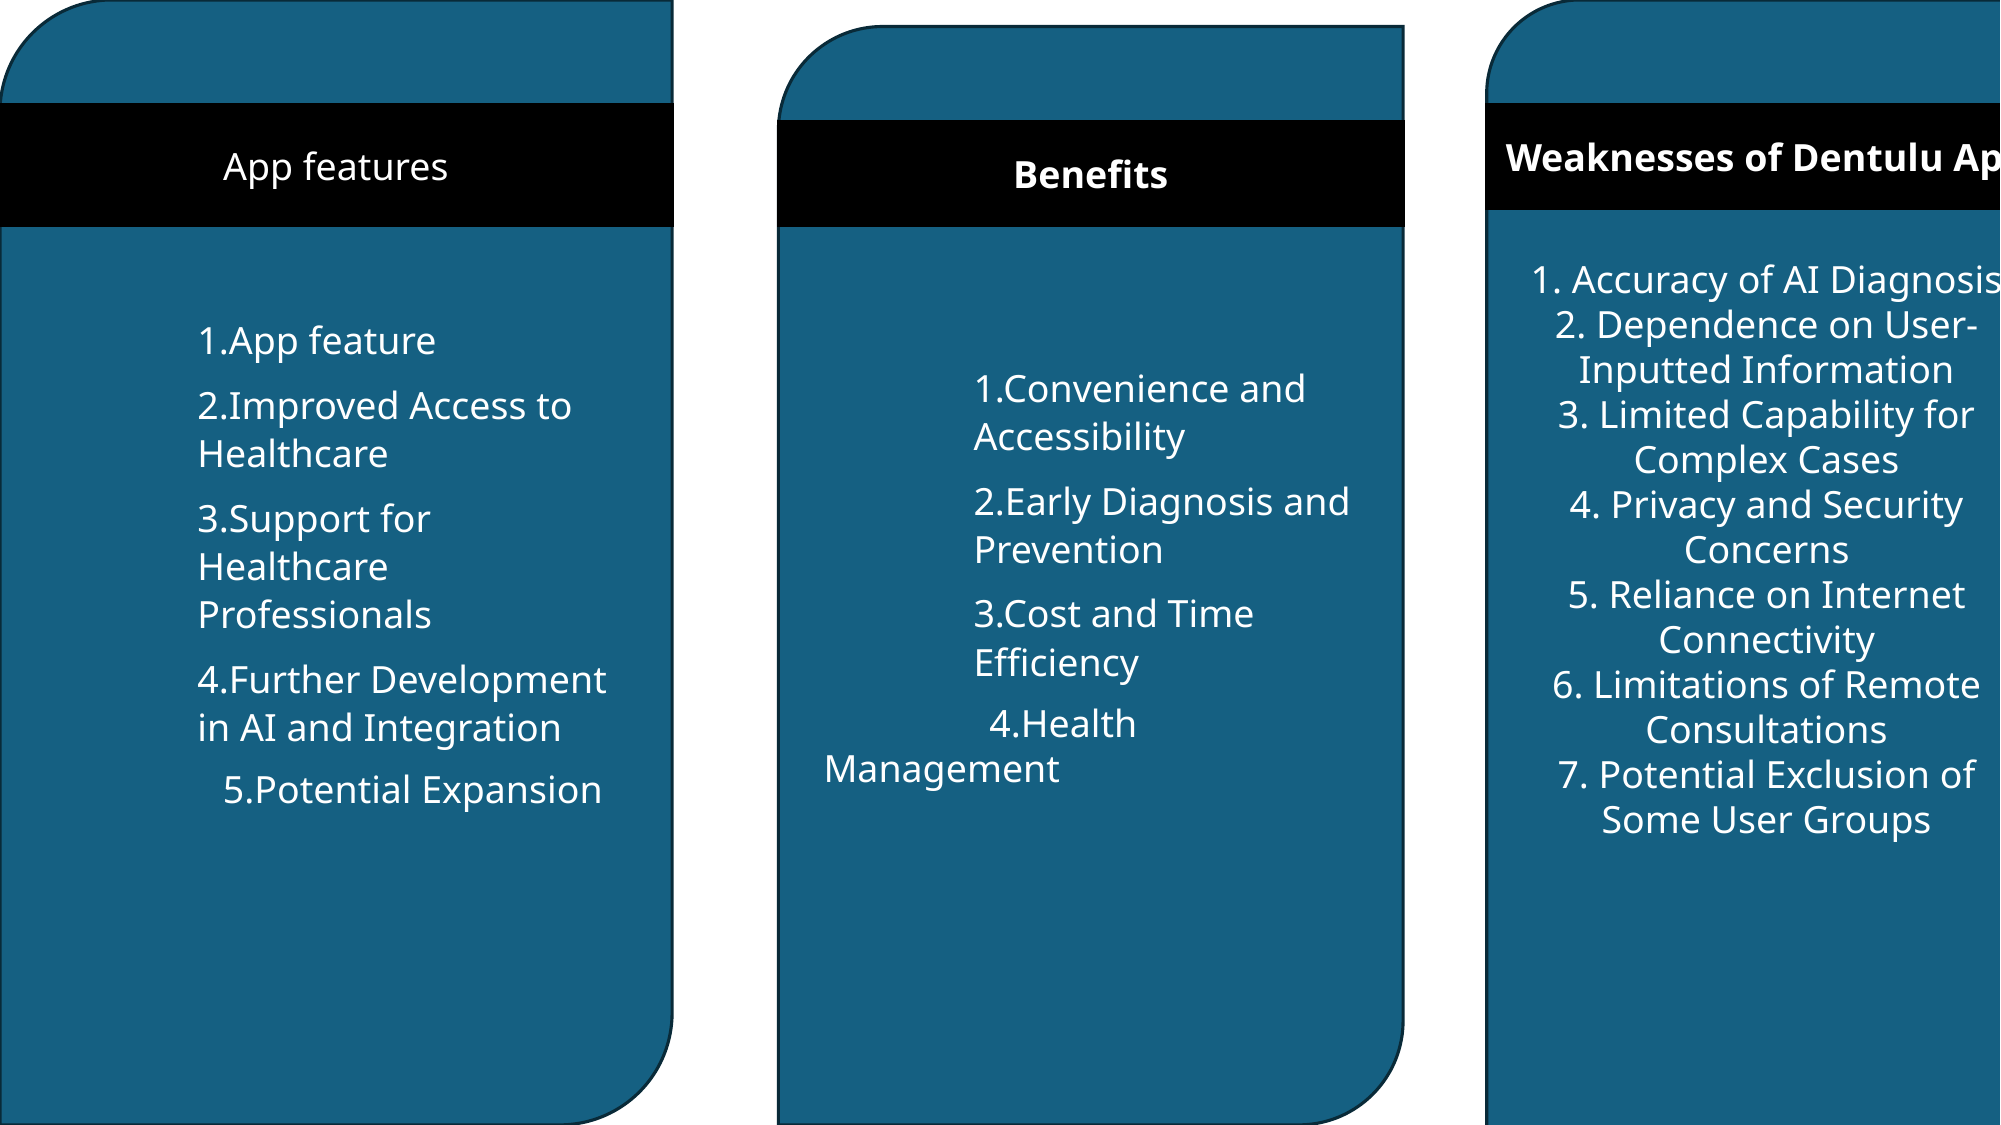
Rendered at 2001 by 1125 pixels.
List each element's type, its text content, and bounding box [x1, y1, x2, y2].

text_box Benefits [777, 120, 1405, 227]
text_box Weaknesses of Dentulu App [1485, 103, 2000, 210]
text_box 1.App feature 2.Improved Access to Healthcare 3.Support for Healthcare Professionals 4.Further Development in AI and Integration 5.Potential Expansion [0, 0, 674, 103]
text_box 1. Accuracy of AI Diagnosis 2. Dependence on User-Inputted Information 3. Limited Capability for Complex Cases 4. Privacy and Security Concerns 5. Reliance on Internet Connectivity 6. Limitations of Remote Consultations 7. Potential Exclusion of Some User Groups [1485, 0, 2000, 103]
text_box 1.Convenience and Accessibility 2.Early Diagnosis and Prevention 3.Cost and Time Efficiency 4.Health Management [776, 125, 1405, 1125]
text_box 1. Accuracy of AI Diagnosis 2. Dependence on User-Inputted Information 3. Limited Capability for Complex Cases 4. Privacy and Security Concerns 5. Reliance on Internet Connectivity 6. Limitations of Remote Consultations 7. Potential Exclusion of Some User Groups [1485, 210, 2000, 1125]
text_box 1.Convenience and Accessibility 2.Early Diagnosis and Prevention 3.Cost and Time Efficiency 4.Health Management [777, 24, 1405, 120]
text_box App features [0, 103, 674, 227]
text_box 1.App feature 2.Improved Access to Healthcare 3.Support for Healthcare Professionals 4.Further Development in AI and Integration 5.Potential Expansion [0, 227, 674, 1125]
